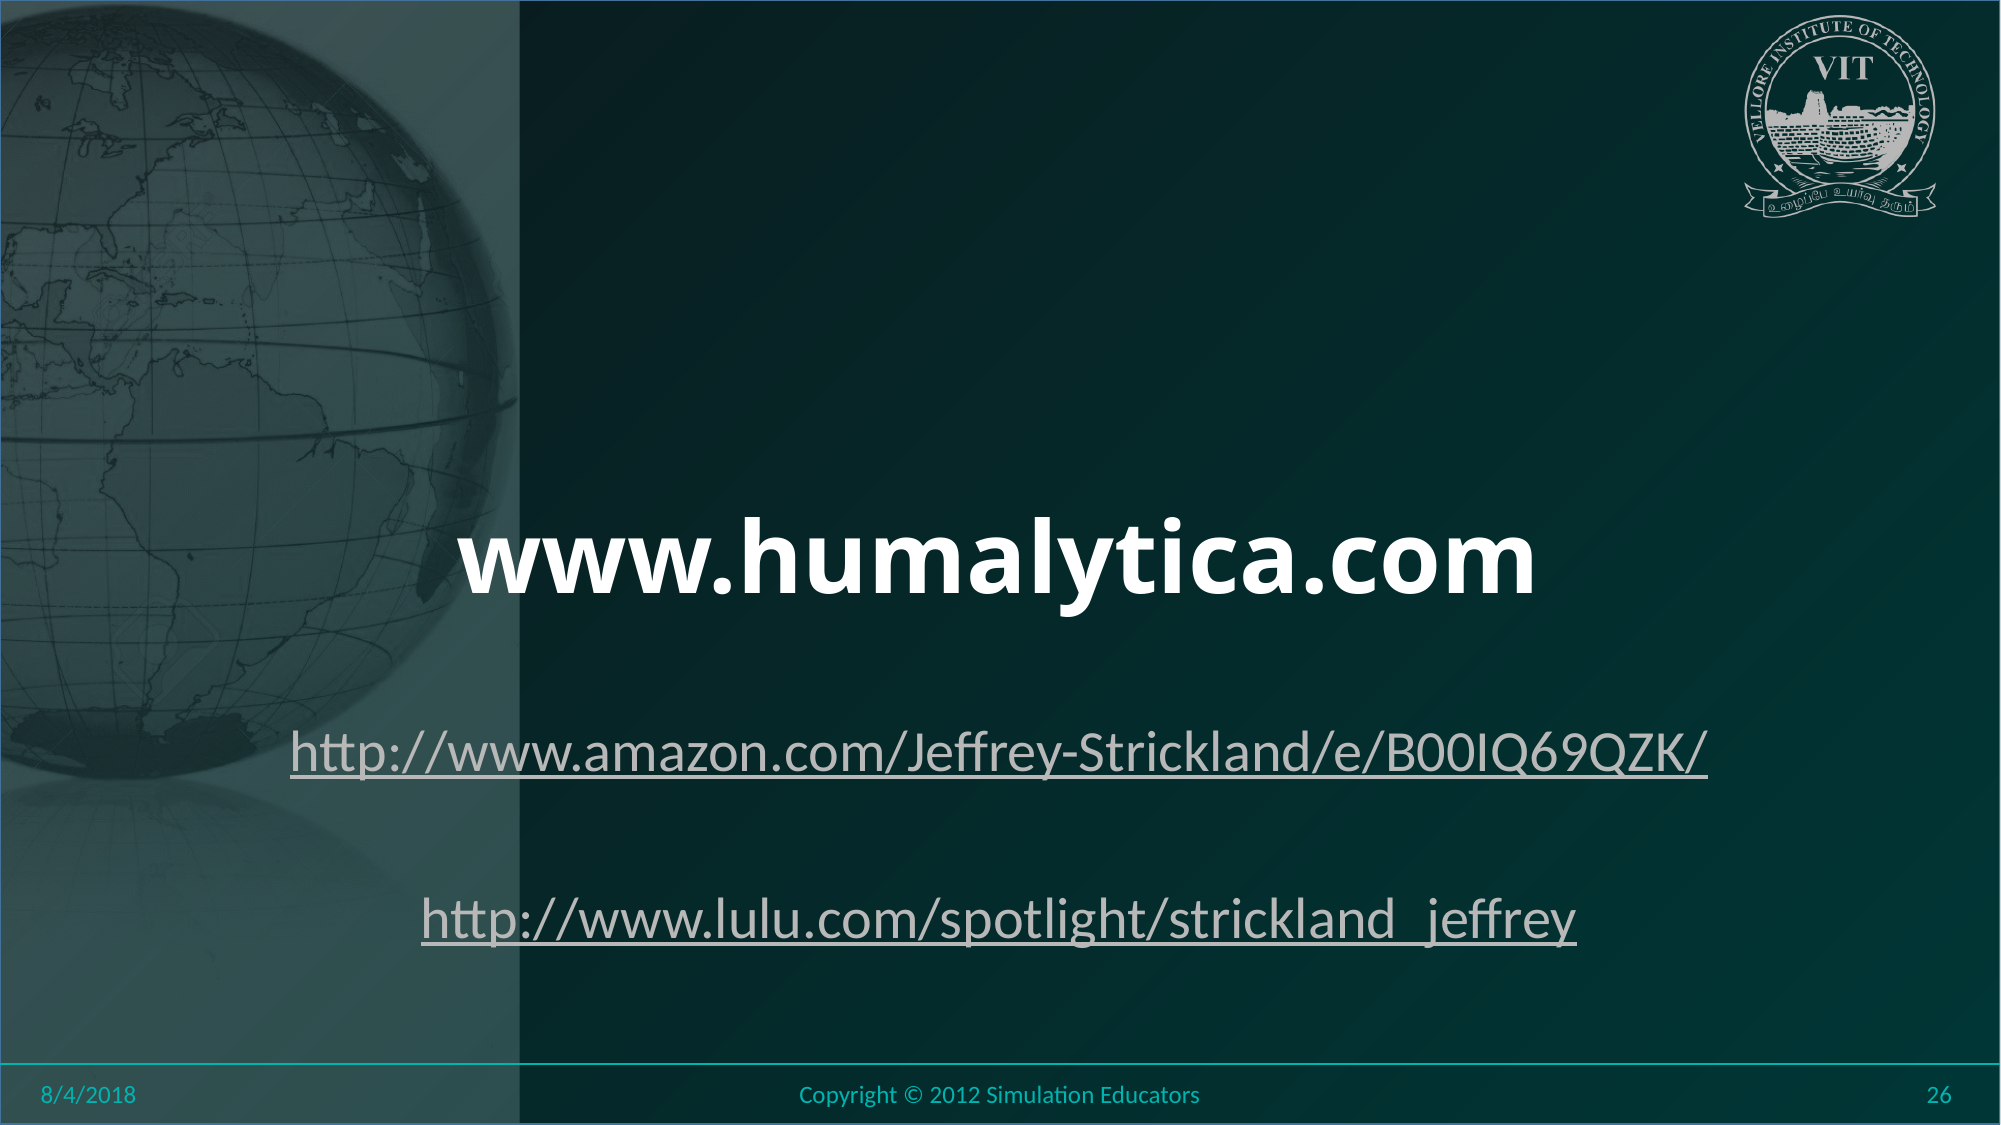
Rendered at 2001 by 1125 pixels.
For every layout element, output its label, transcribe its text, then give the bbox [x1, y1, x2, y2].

slide_number 26 [1517, 1064, 1968, 1124]
title www.humalytica.com [136, 280, 1862, 622]
footer Copyright © 2012 Simulation Educators [662, 1064, 1338, 1124]
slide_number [25, 1064, 476, 1124]
list http://www.amazon.com/Jeffrey-Strickland/e/B00IQ69QZK/ http://www.lulu.com/spotlight/strickland_jeffrey [136, 622, 1862, 999]
